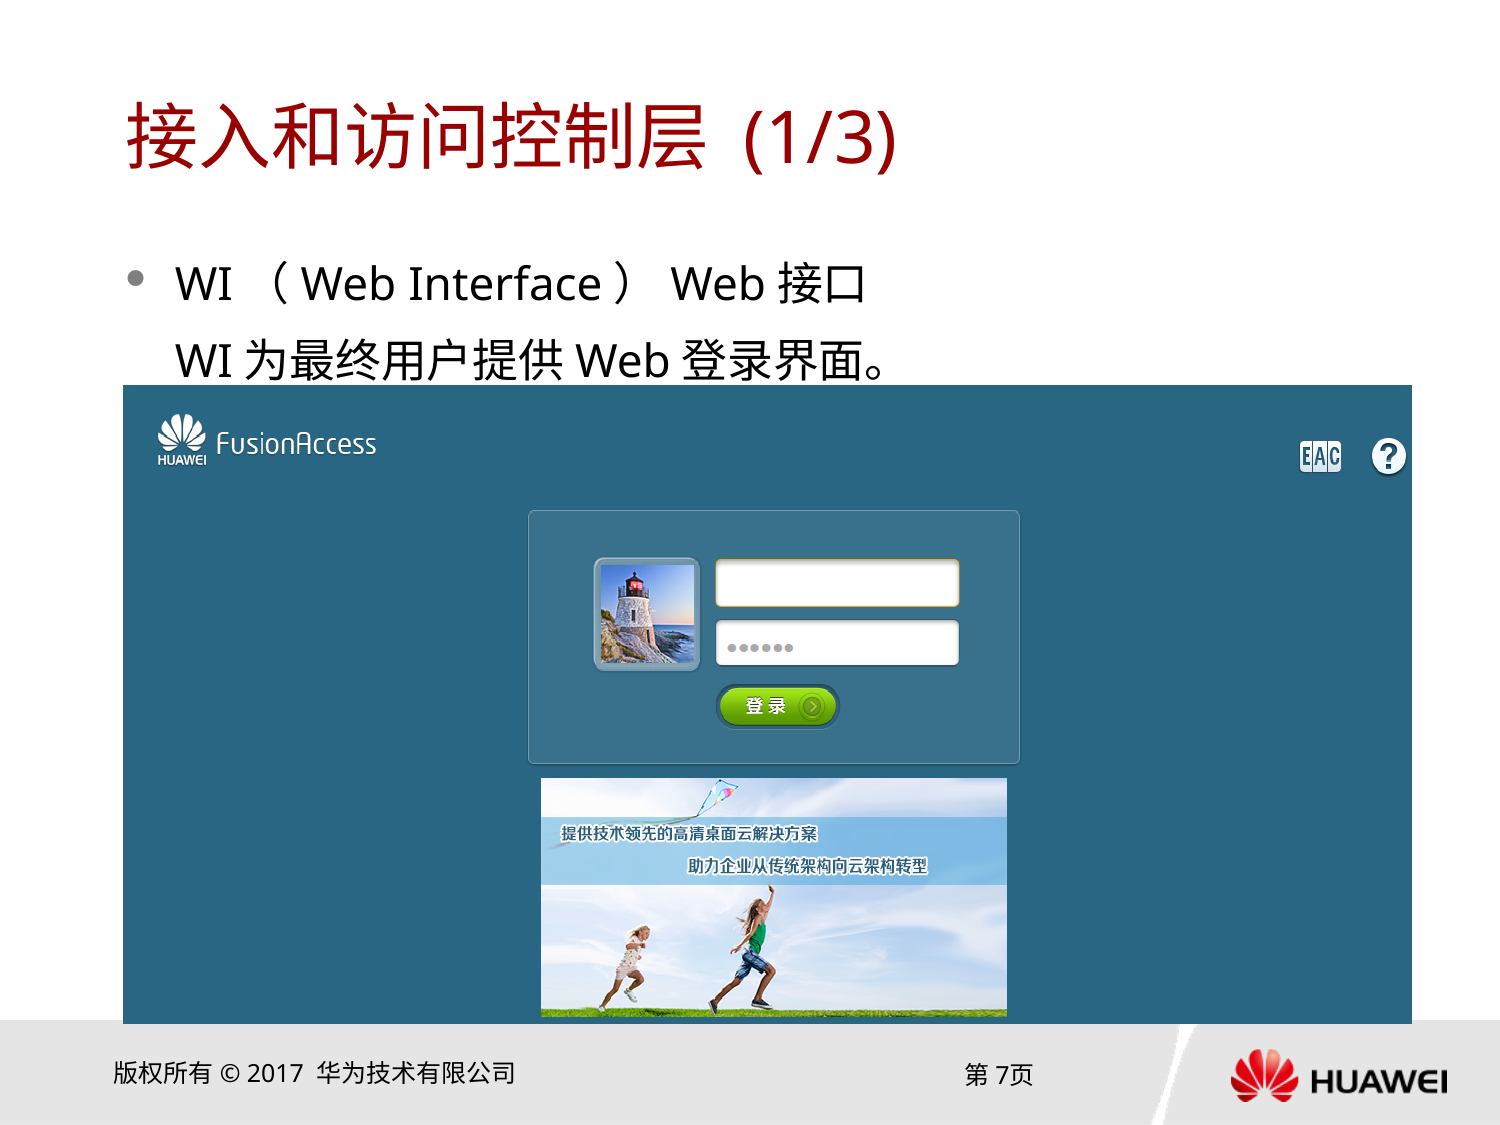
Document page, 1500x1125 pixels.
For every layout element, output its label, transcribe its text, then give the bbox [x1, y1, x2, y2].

list WI（Web Interface）Web接口 WI为最终用户提供Web登录界面。 [111, 225, 1412, 870]
title 接入和访问控制层 (1/3) [111, 63, 1412, 207]
picture [0, 385, 1500, 1125]
